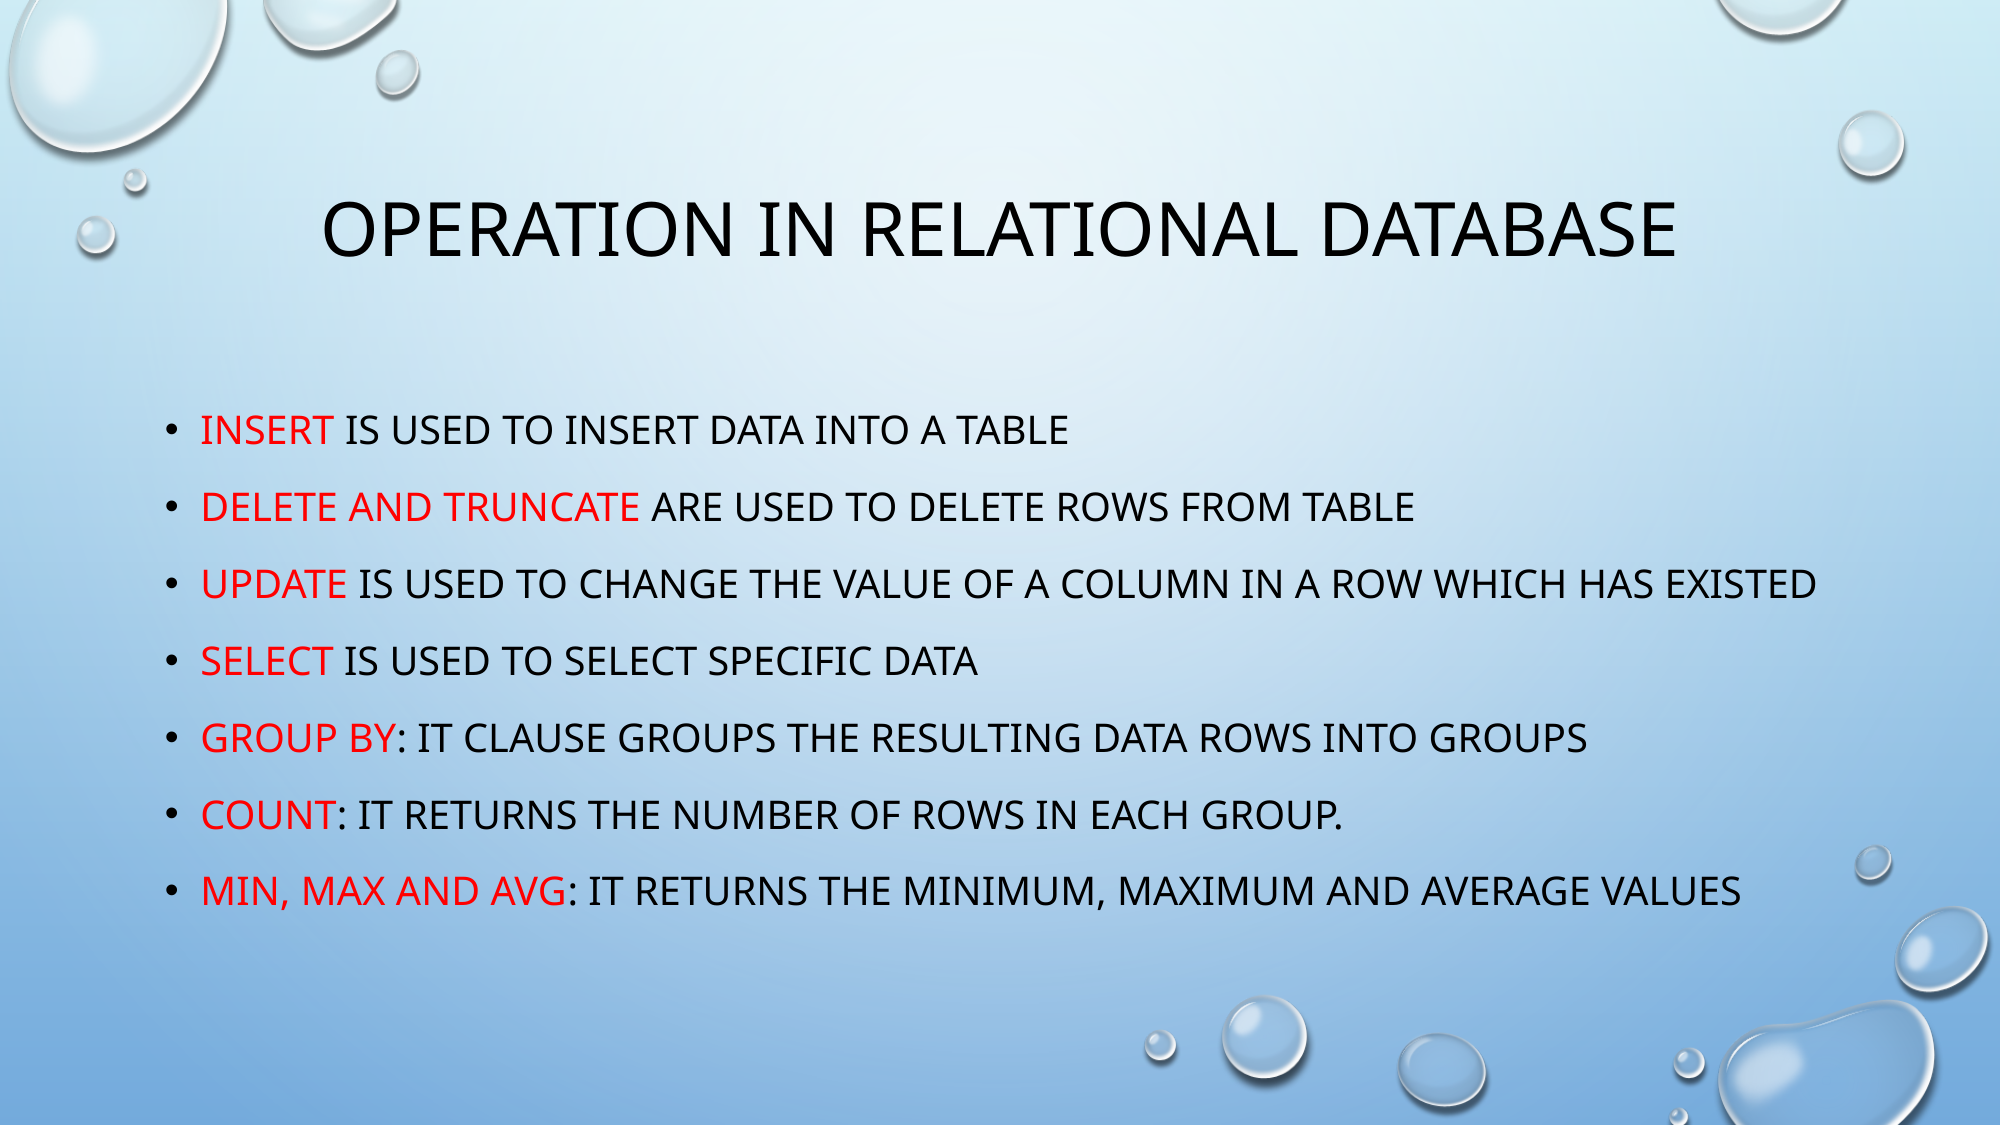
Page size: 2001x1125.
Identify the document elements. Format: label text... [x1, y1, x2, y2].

title Operation in relational database [149, 101, 1851, 364]
picture [0, 0, 2000, 1125]
list Insert is used to insert data into a table Delete and Truncate are used to delete rows from table Update is used to change the value of a column in a row which has existed Select is used to select specific data GROUP BY: It clause groups the resulting data rows into groups COUNT: It returns the number of rows in each group. MIN, MAX and AVG: It returns the minimum, maximum and average values [149, 388, 1850, 950]
